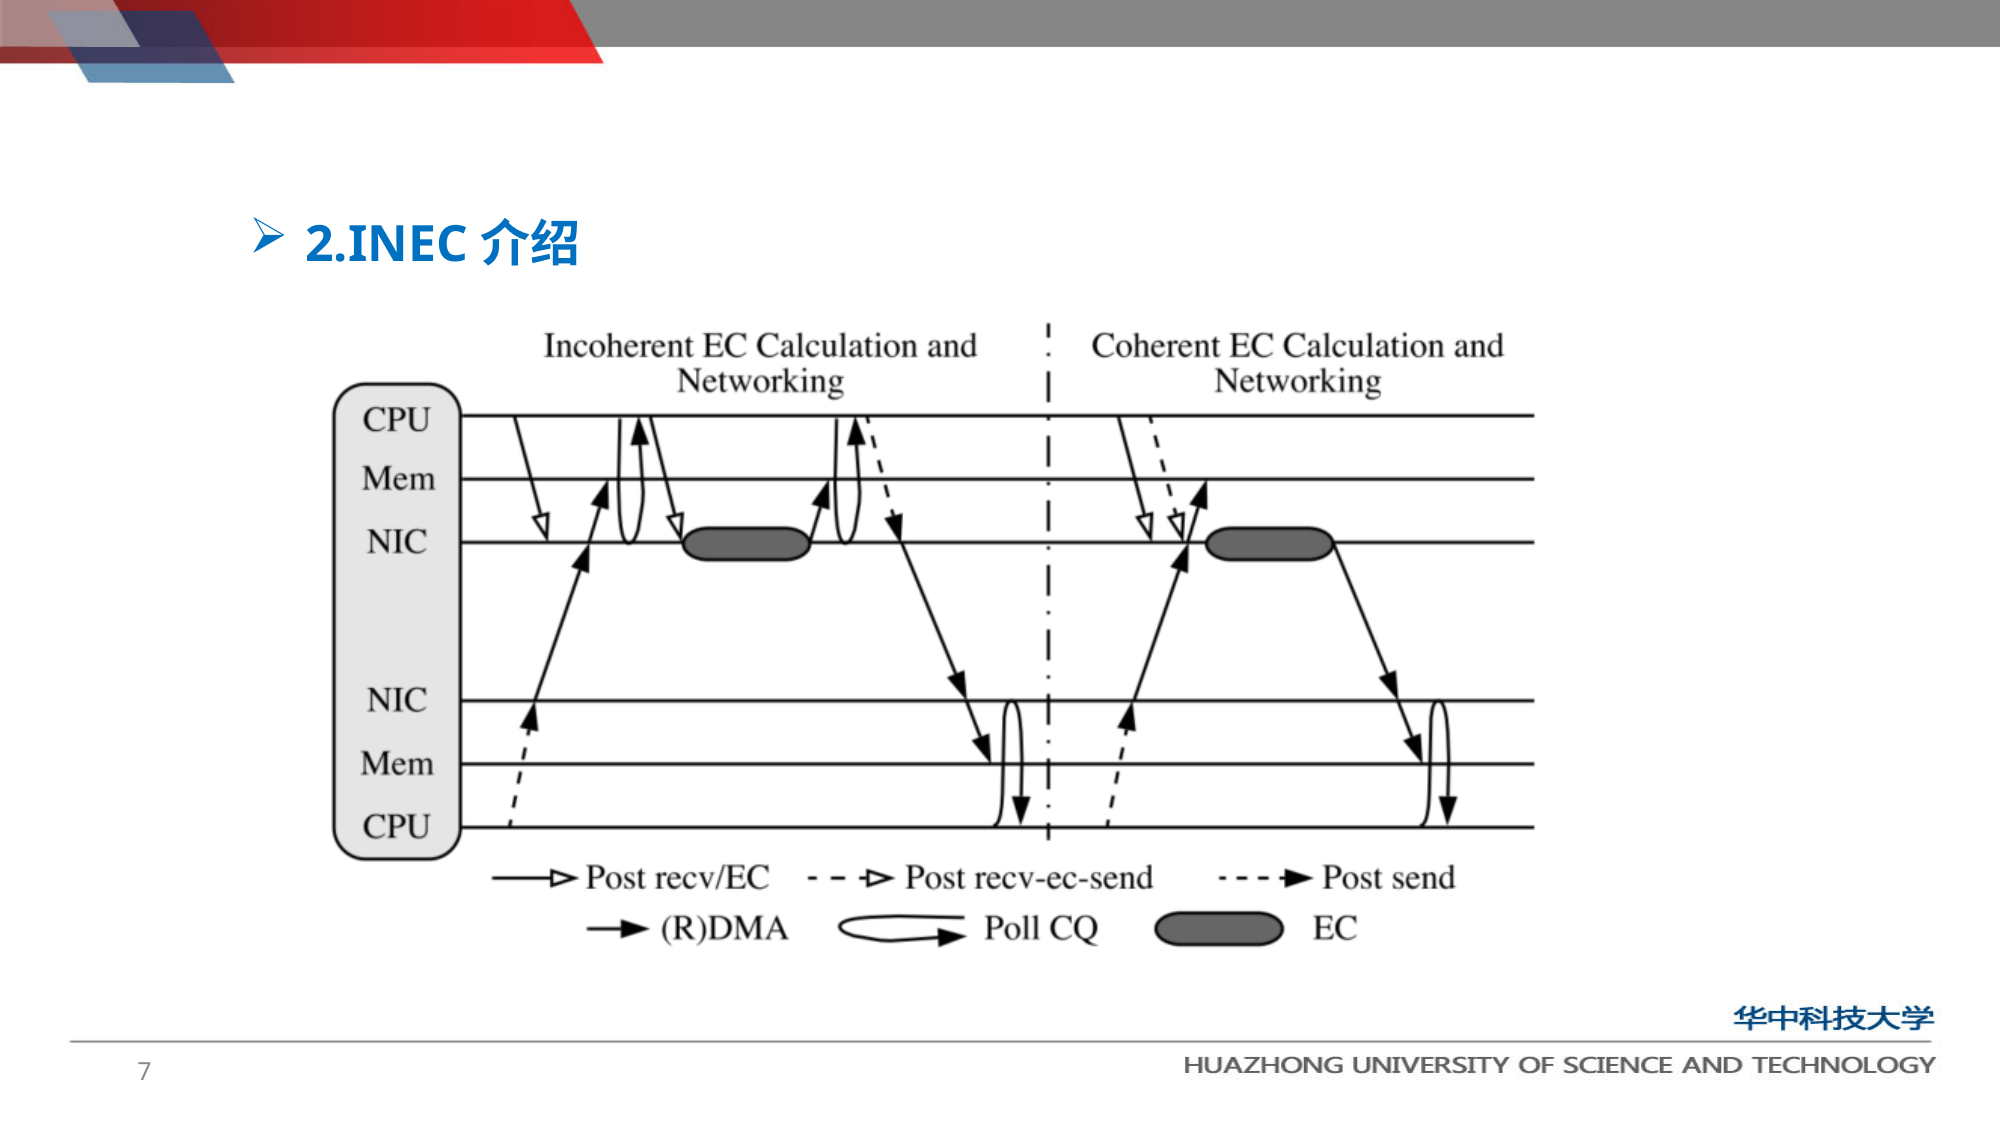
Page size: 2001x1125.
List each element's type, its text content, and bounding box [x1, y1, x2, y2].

slide_number 7 [60, 1042, 167, 1103]
text_box 2.INEC介绍 [234, 203, 1402, 279]
picture [0, 0, 2000, 1125]
